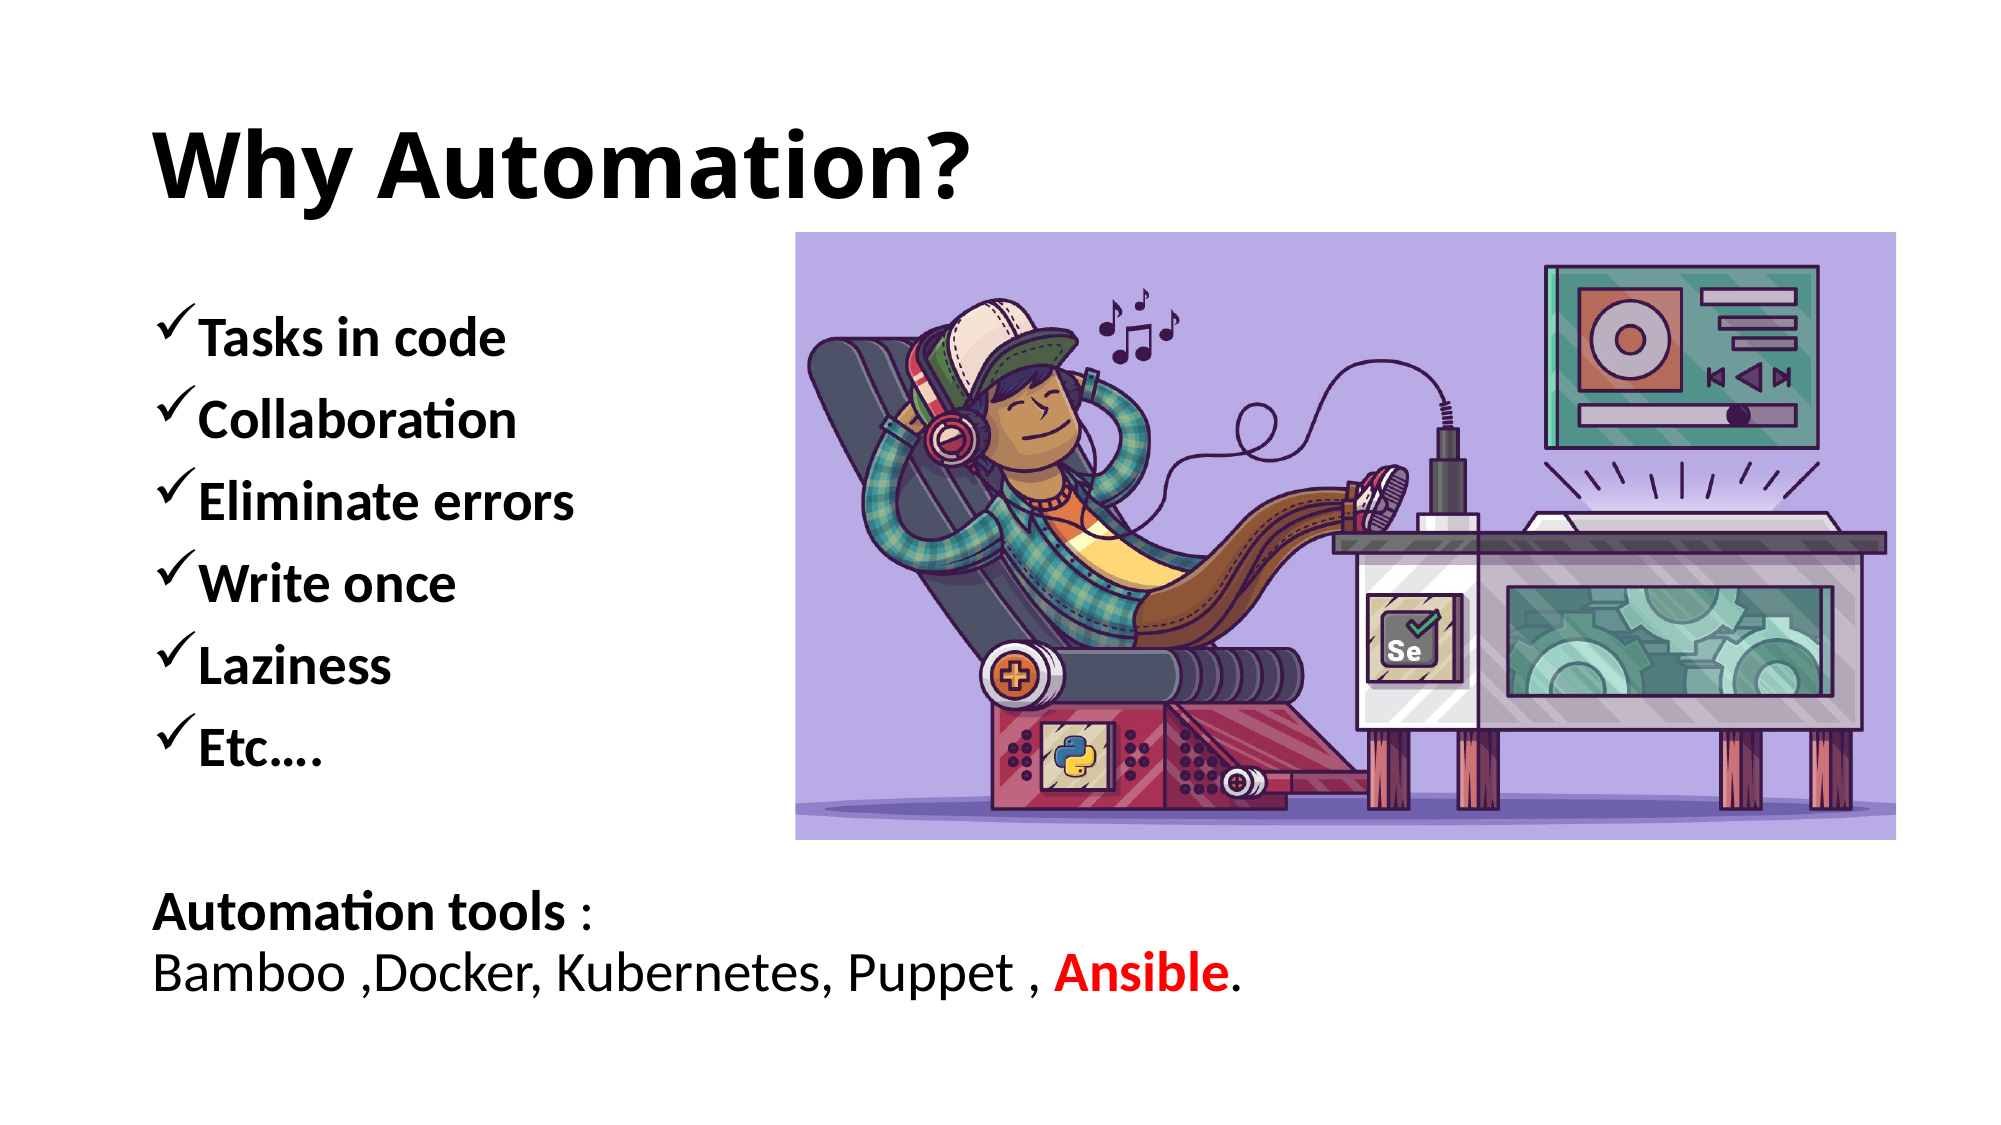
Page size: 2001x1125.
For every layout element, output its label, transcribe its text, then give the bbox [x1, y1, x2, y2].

list Tasks in code Collaboration Eliminate errors Write once Laziness Etc…. Automation tools : Bamboo ,Docker, Kubernetes, Puppet , Ansible. [137, 299, 1863, 1014]
title Why Automation? [137, 59, 1863, 278]
picture [795, 232, 1897, 840]
